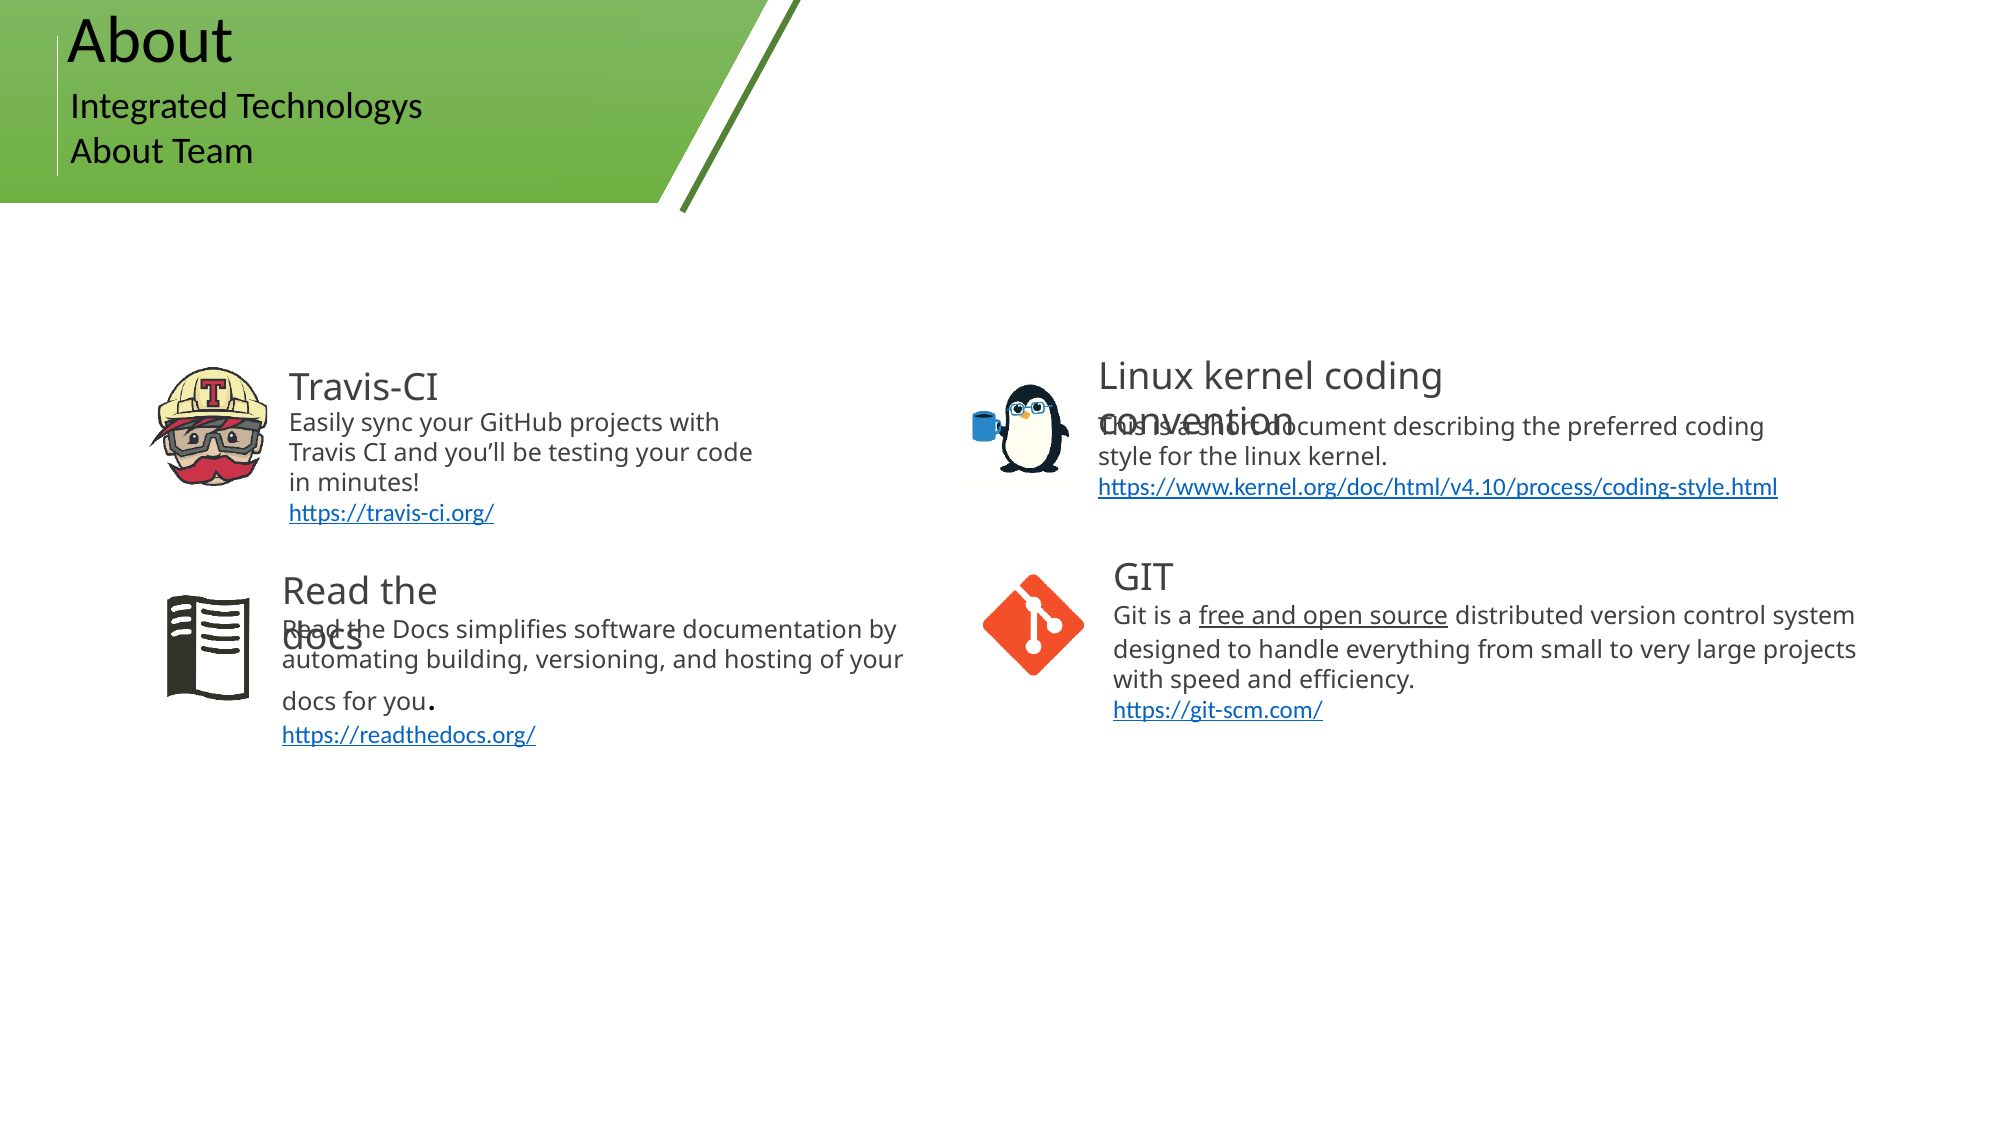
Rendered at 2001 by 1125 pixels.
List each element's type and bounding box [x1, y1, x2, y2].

text_box [148, 559, 933, 727]
text_box [961, 344, 1800, 509]
text_box [52, 0, 484, 180]
text_box [148, 355, 773, 505]
text_box [0, 0, 650, 203]
text_box [973, 545, 1910, 698]
text_box [539, 0, 682, 204]
text_box [682, 0, 800, 212]
